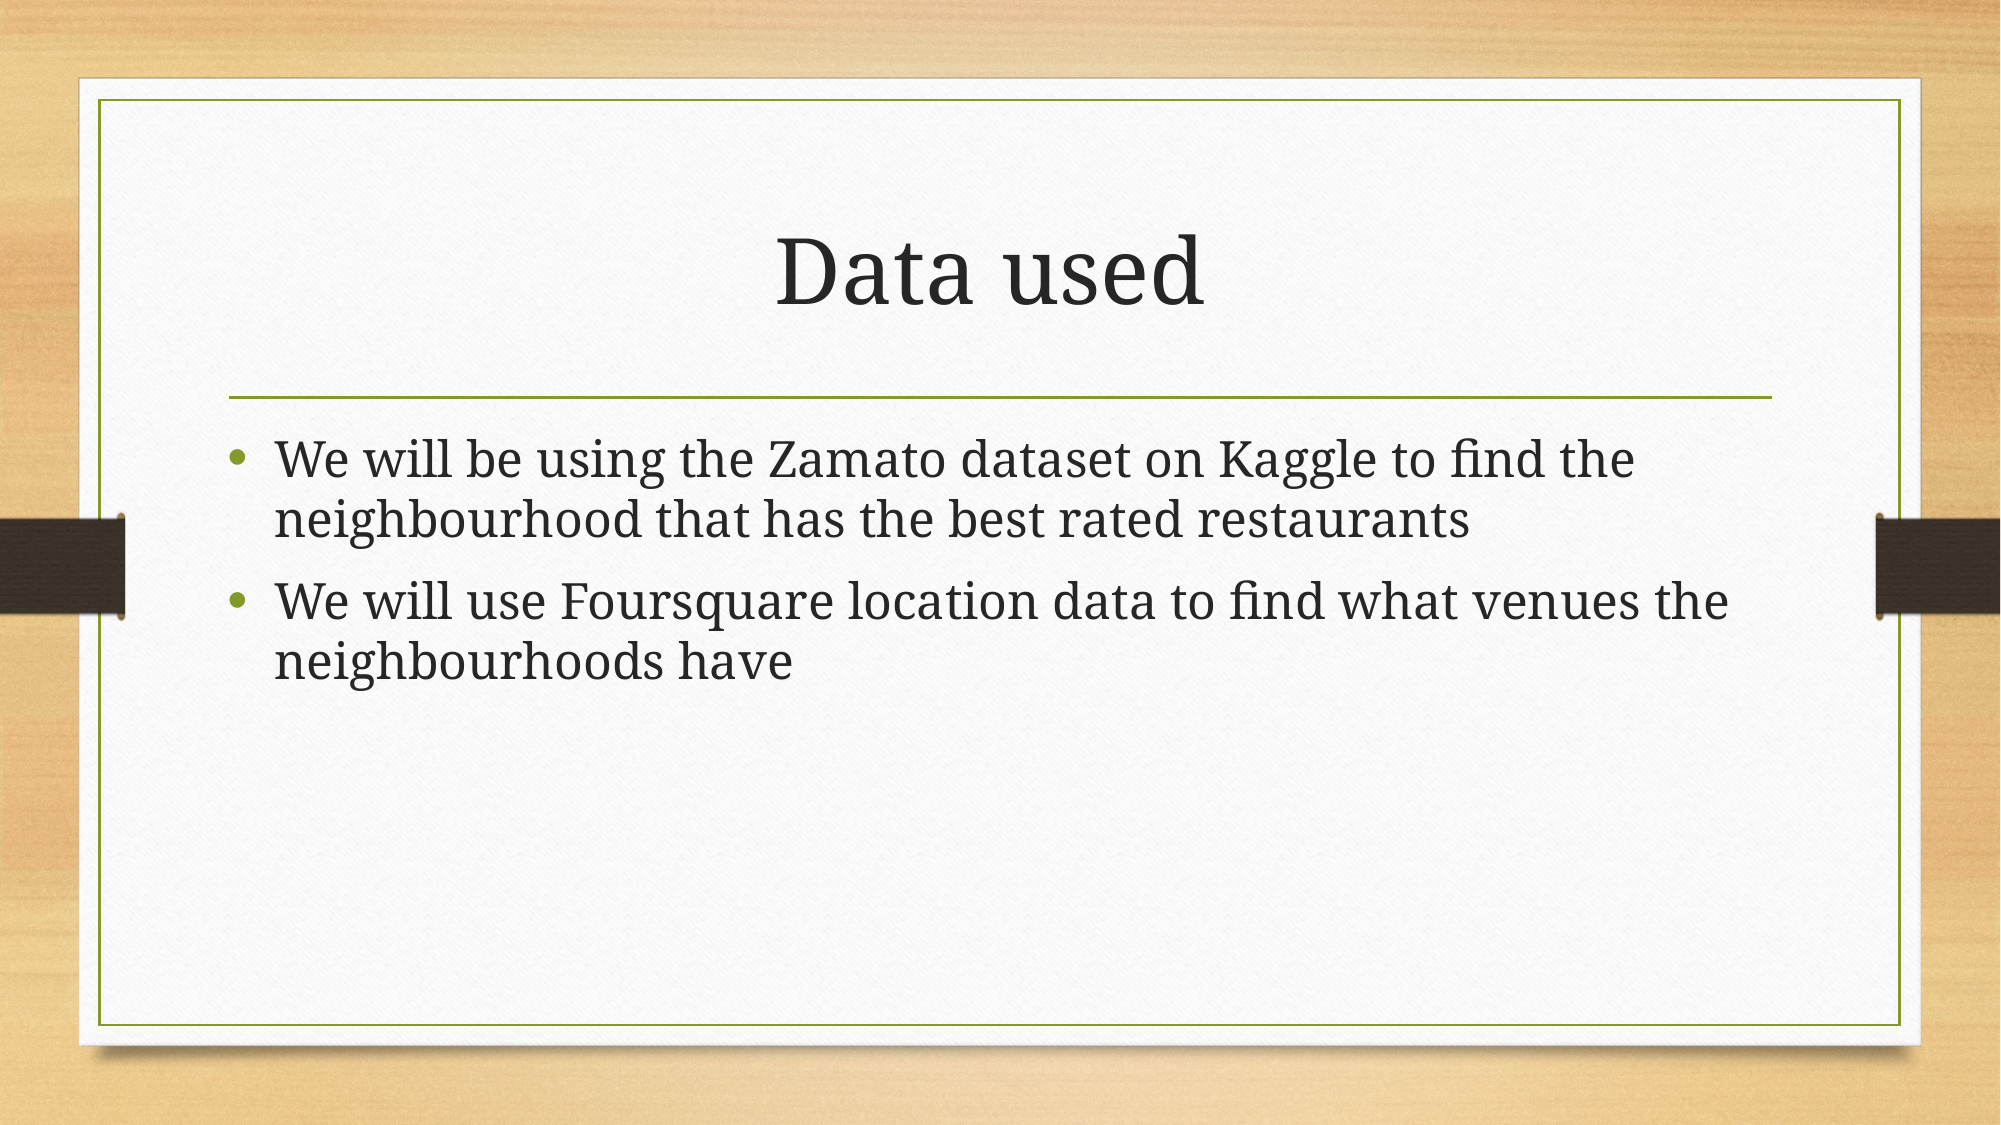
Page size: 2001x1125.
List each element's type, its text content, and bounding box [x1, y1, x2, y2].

list We will be using the Zamato dataset on Kaggle to find the neighbourhood that has the best rated restaurants We will use Foursquare location data to find what venues the neighbourhoods have [212, 419, 1788, 964]
picture [0, 0, 2001, 1125]
title Data used [212, 161, 1788, 375]
